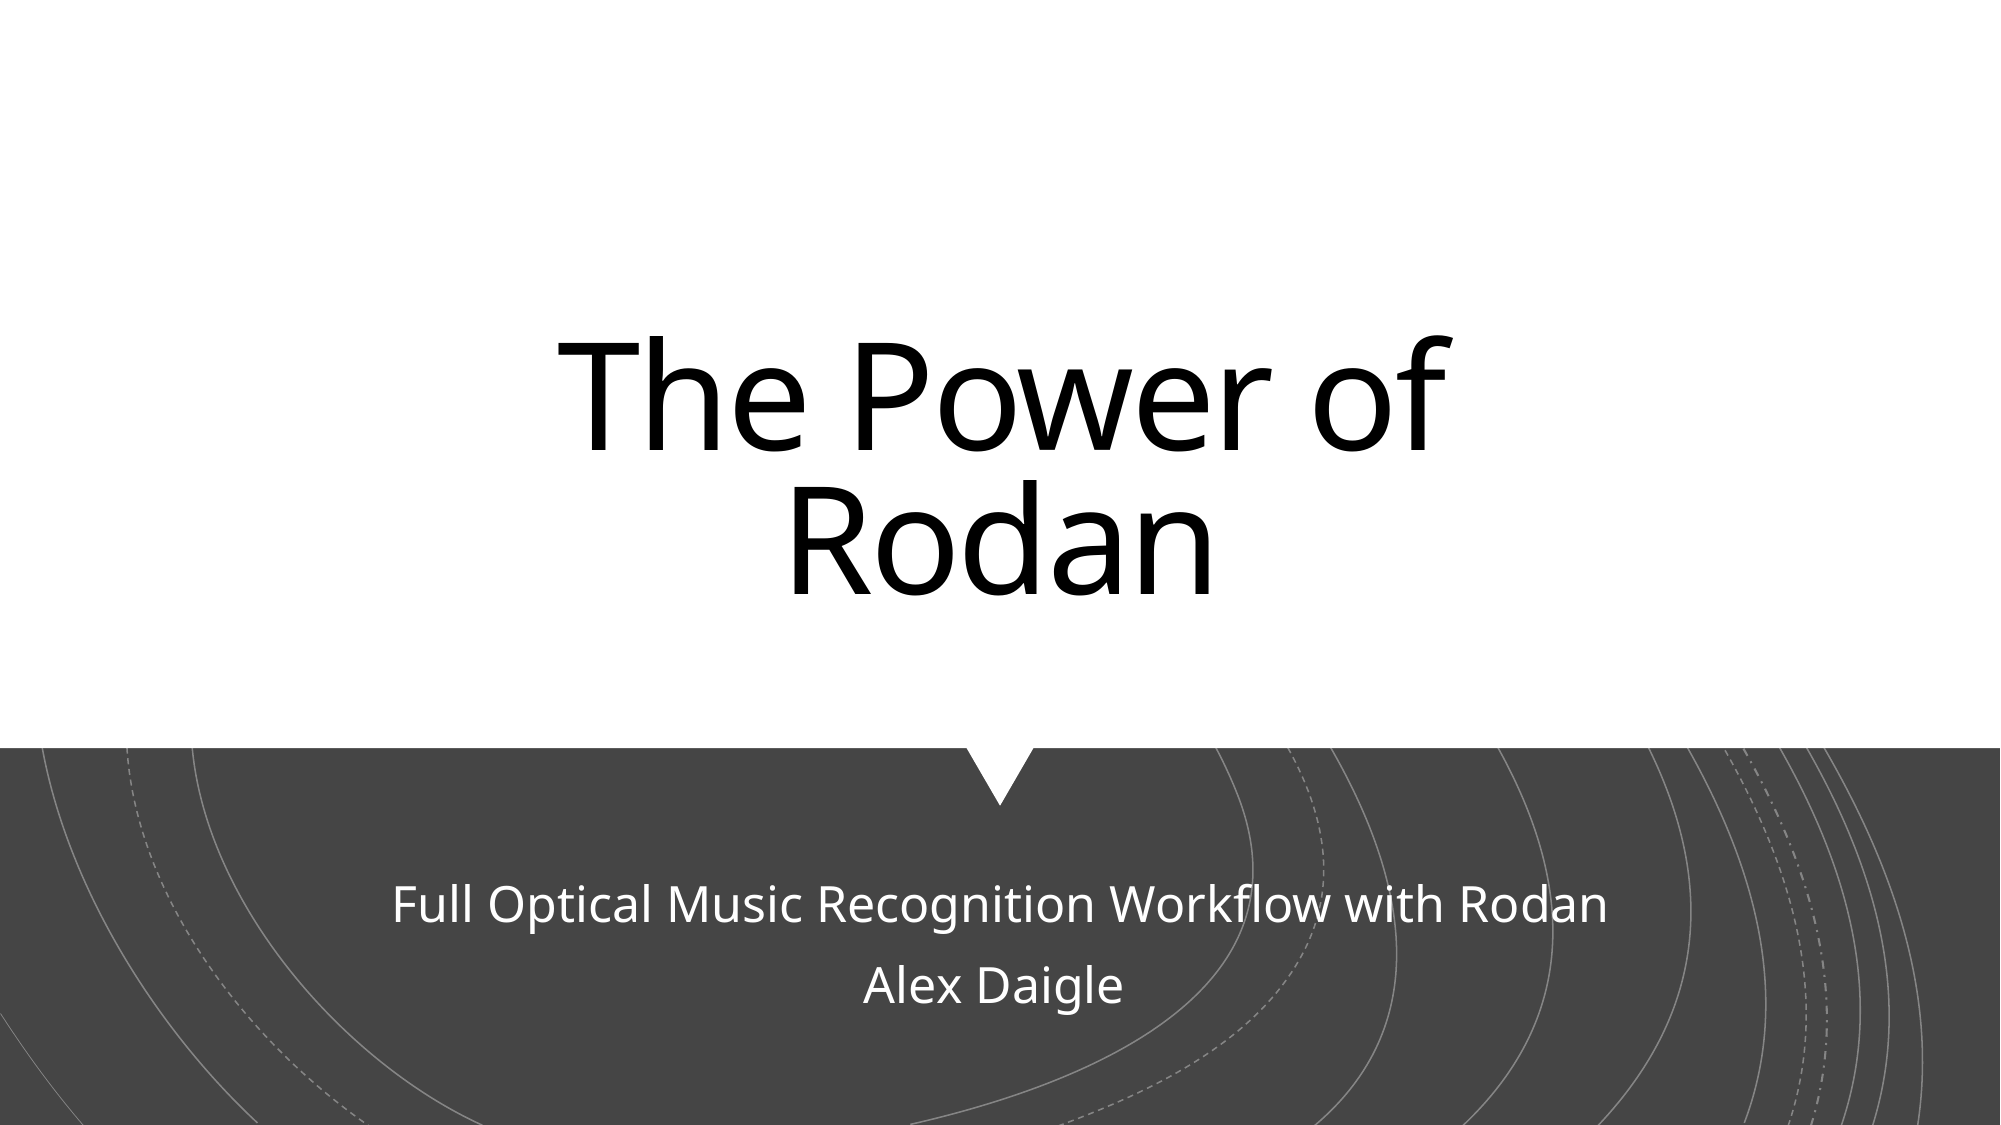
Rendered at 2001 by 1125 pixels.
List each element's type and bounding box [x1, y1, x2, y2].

text_box [0, 0, 2000, 1125]
